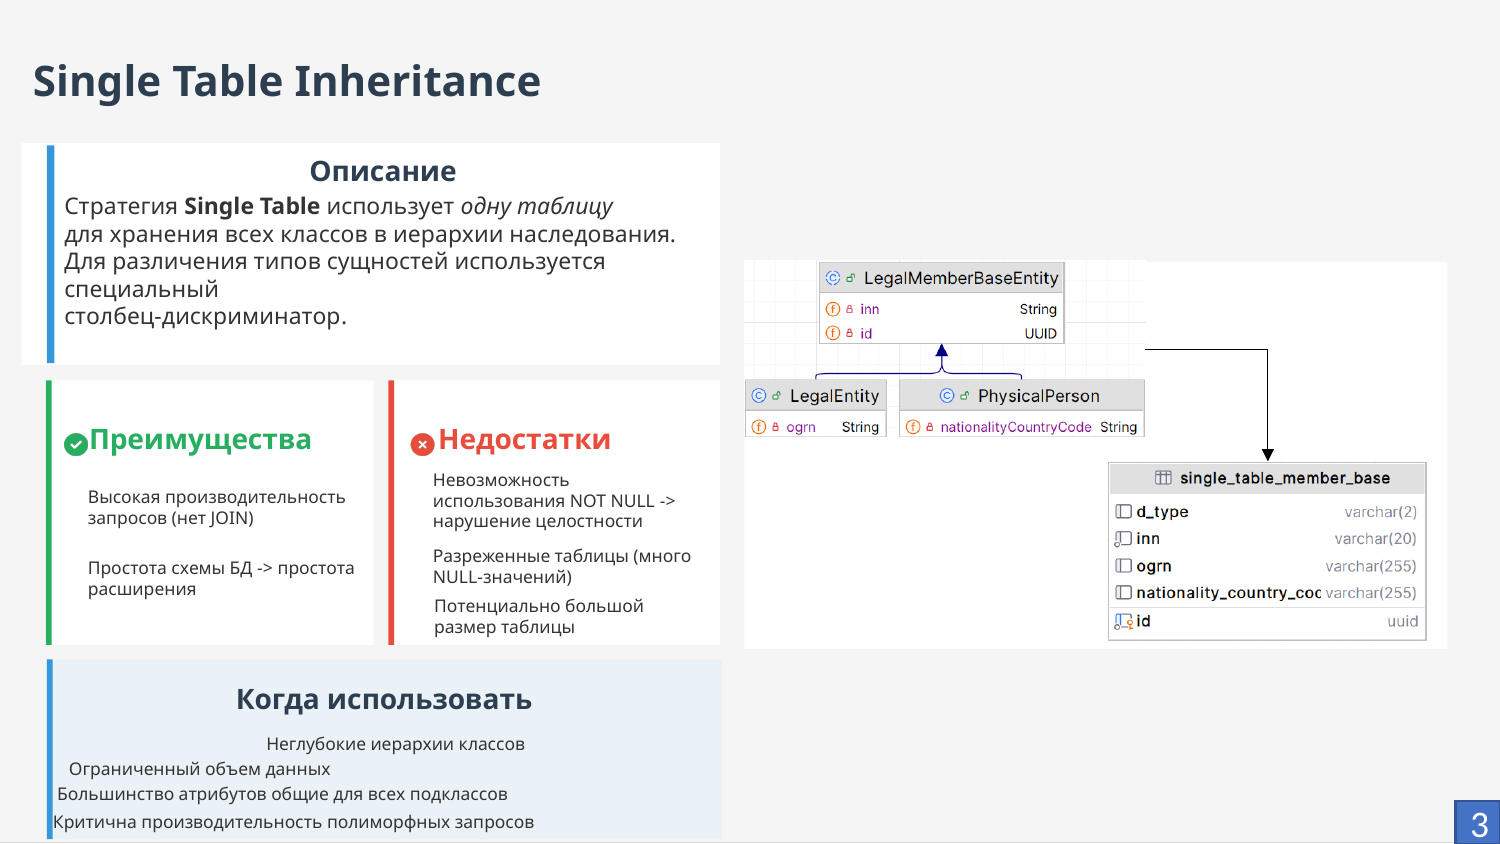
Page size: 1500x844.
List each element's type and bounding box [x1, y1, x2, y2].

text_box [1145, 349, 1268, 461]
picture [0, 0, 1500, 844]
